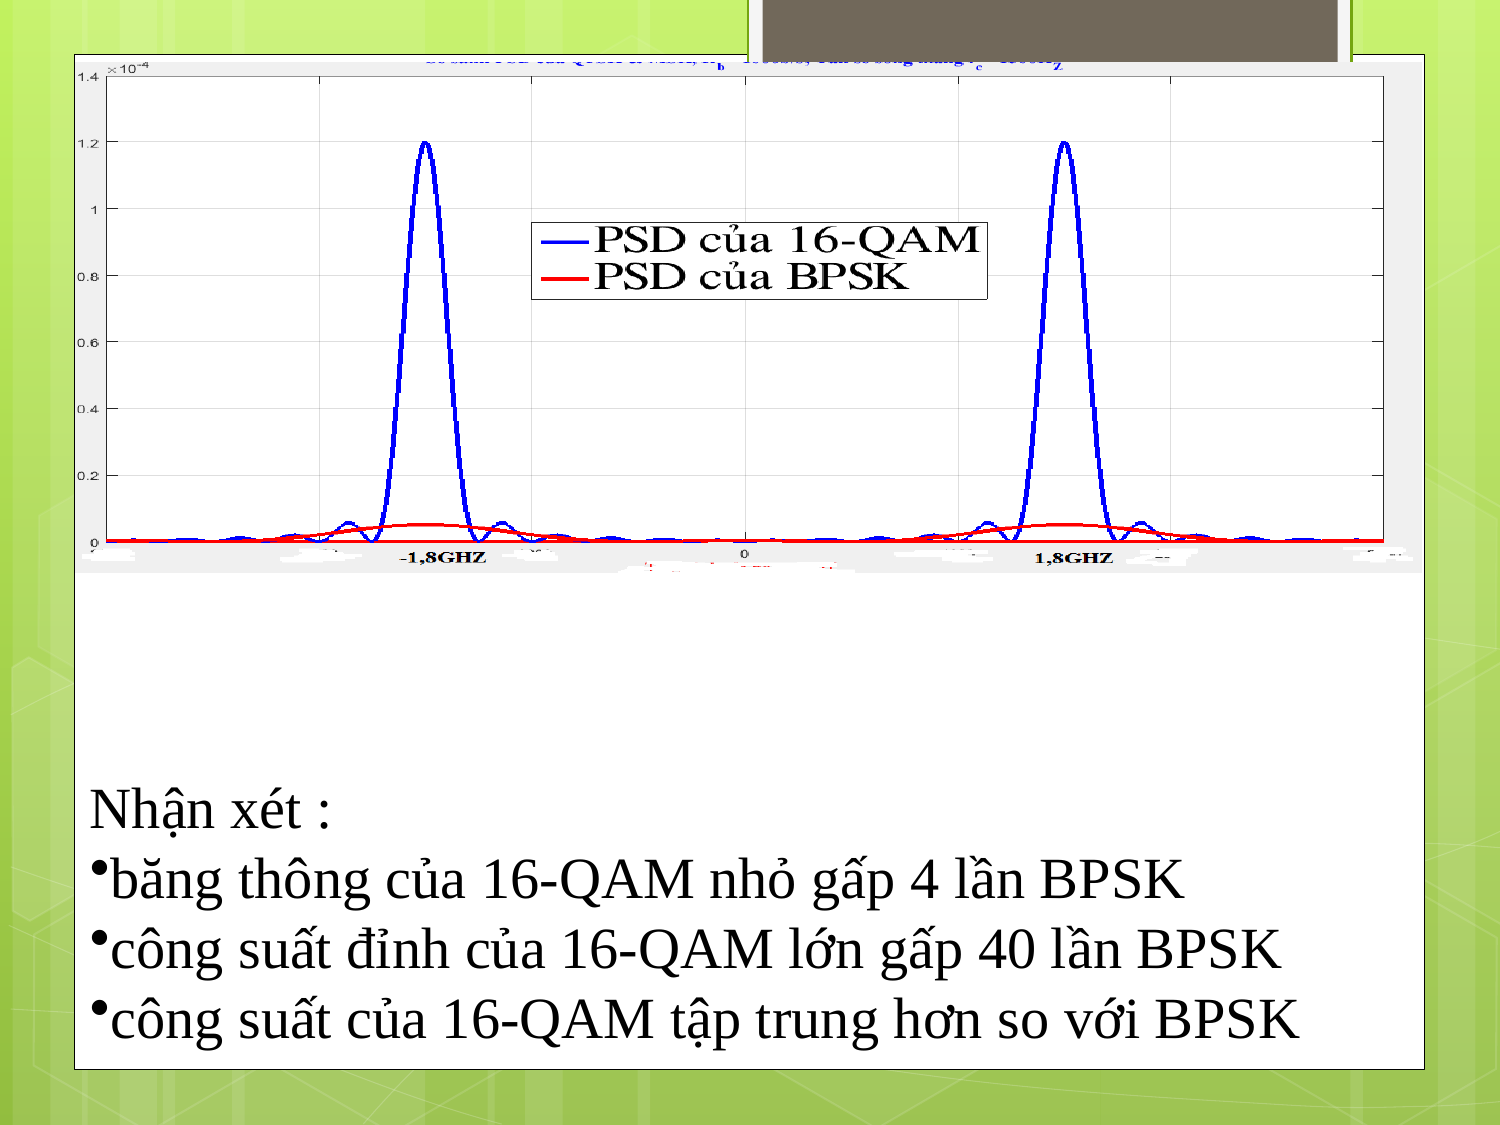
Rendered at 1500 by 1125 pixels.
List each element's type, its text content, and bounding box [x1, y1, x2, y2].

picture [74, 62, 1422, 577]
text_box Nhận xét : băng thông của 16-QAM nhỏ gấp 4 lần BPSK công suất đỉnh của 16-QAM lớn gấp 40 lần BPSK công suất của 16-QAM tập trung hơn so với BPSK [74, 762, 1425, 1058]
